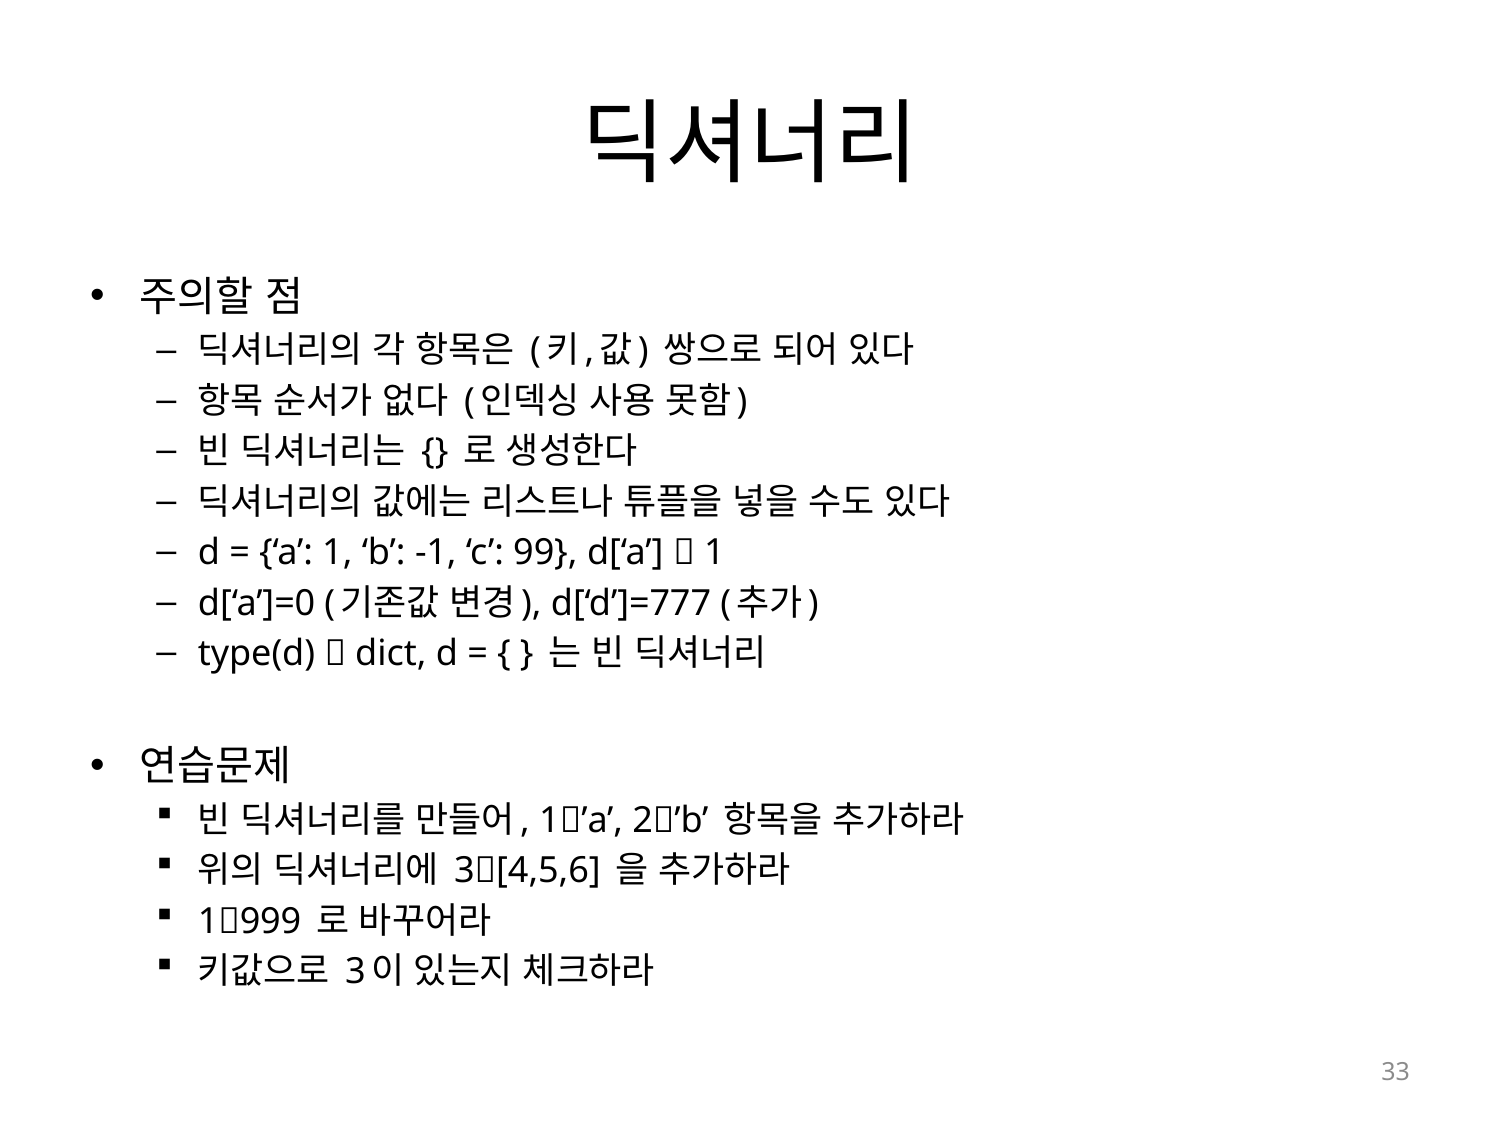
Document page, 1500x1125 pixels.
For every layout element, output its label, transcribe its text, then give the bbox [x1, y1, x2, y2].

title 딕셔너리 [75, 45, 1425, 233]
slide_number 33 [1074, 1042, 1425, 1103]
list 주의할 점 딕셔너리의 각 항목은 (키,값) 쌍으로 되어 있다 항목 순서가 없다 (인덱싱 사용 못함) 빈 딕셔너리는 {} 로 생성한다 딕셔너리의 값에는 리스트나 튜플을 넣을 수도 있다 d = {‘a’: 1, ‘b’: -1, ‘c’: 99}, d[‘a’]  1 d[‘a’]=0 (기존값 변경), d[‘d’]=777 (추가) type(d)  dict, d = { } 는 빈 딕셔너리 연습문제 빈 딕셔너리를 만들어, 1’a’, 2’b’ 항목을 추가하라 위의 딕셔너리에 3[4,5,6] 을 추가하라 1999 로 바꾸어라 키값으로 3이 있는지 체크하라 [75, 262, 1425, 1005]
